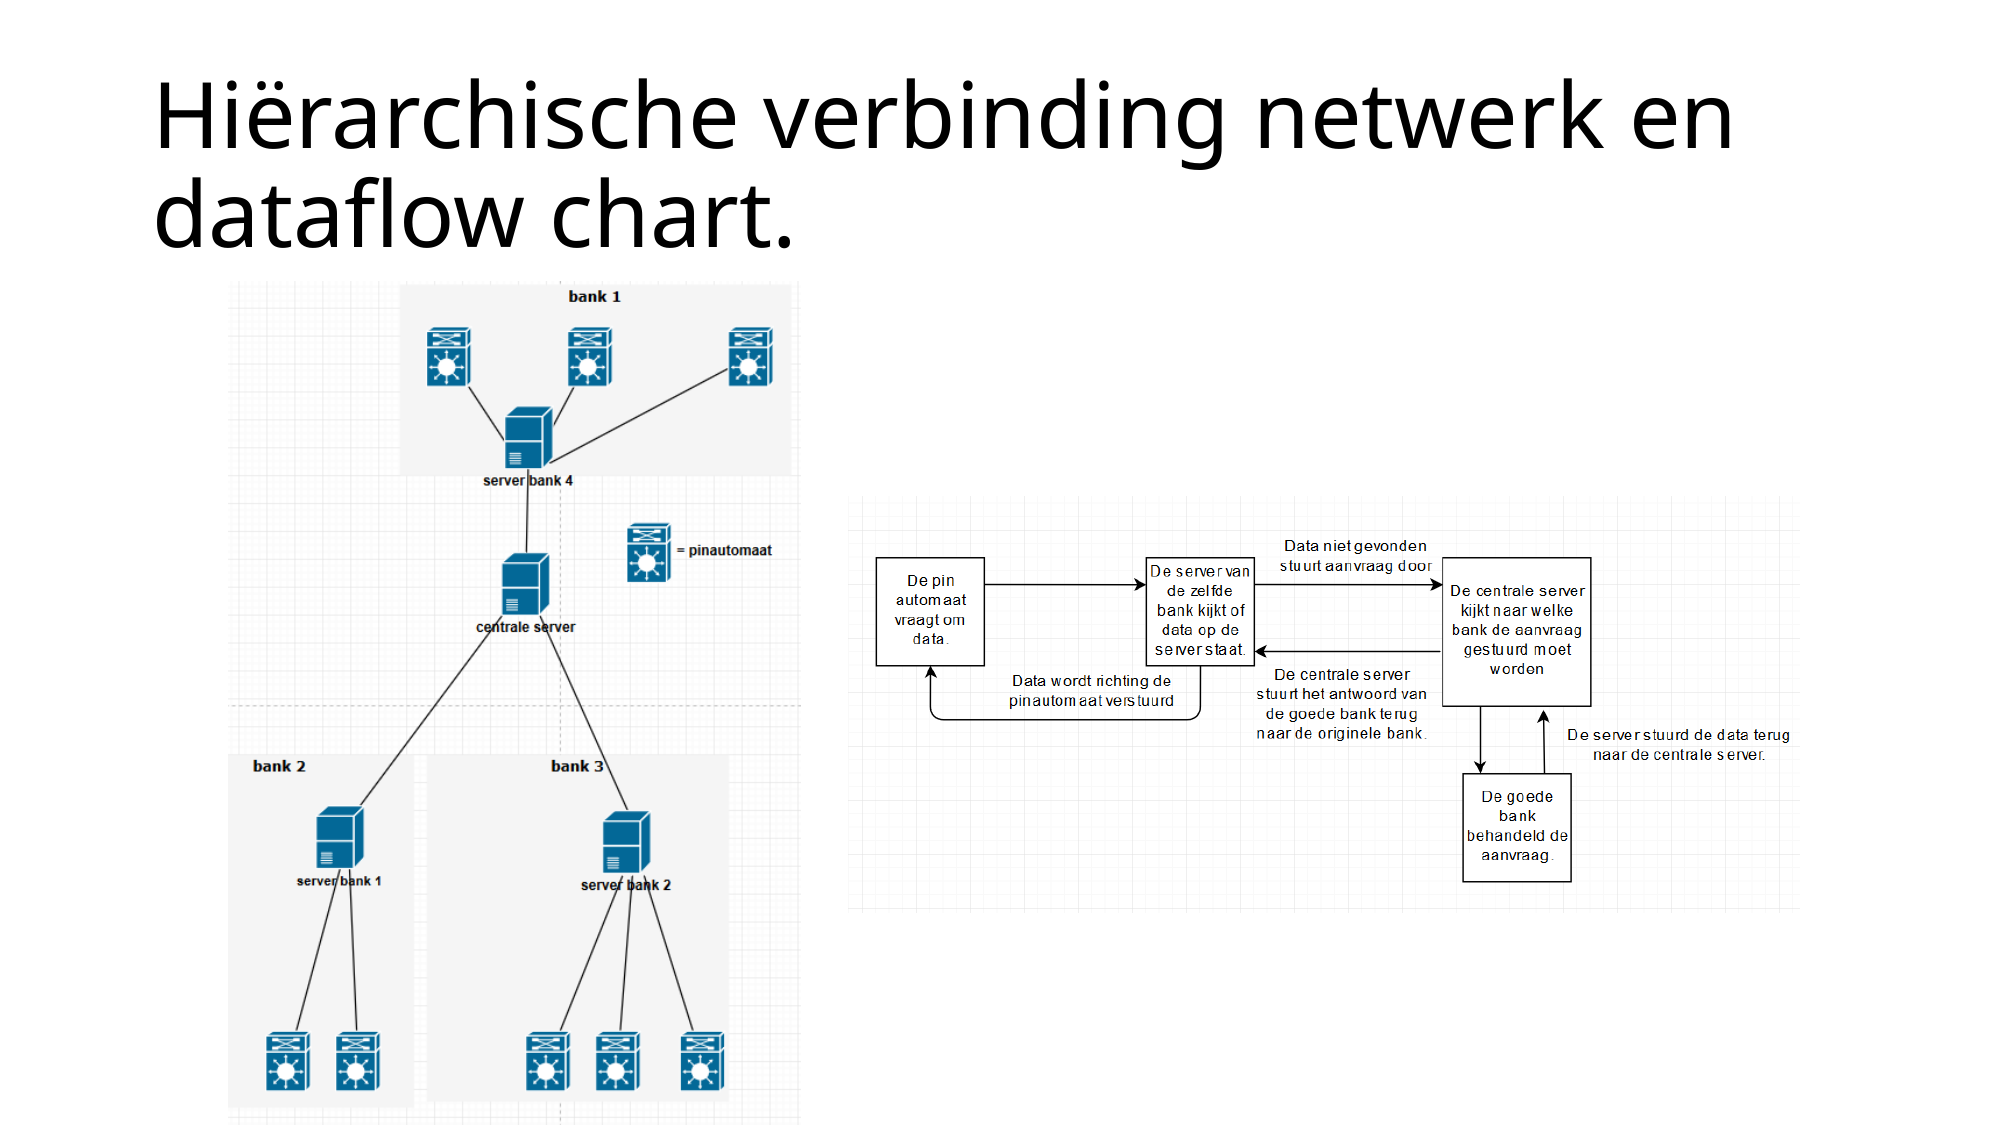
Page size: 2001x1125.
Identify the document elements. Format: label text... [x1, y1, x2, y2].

picture [228, 281, 801, 1125]
picture [848, 496, 1800, 913]
title Hiërarchische verbinding netwerk en dataflow chart. [137, 59, 1863, 278]
